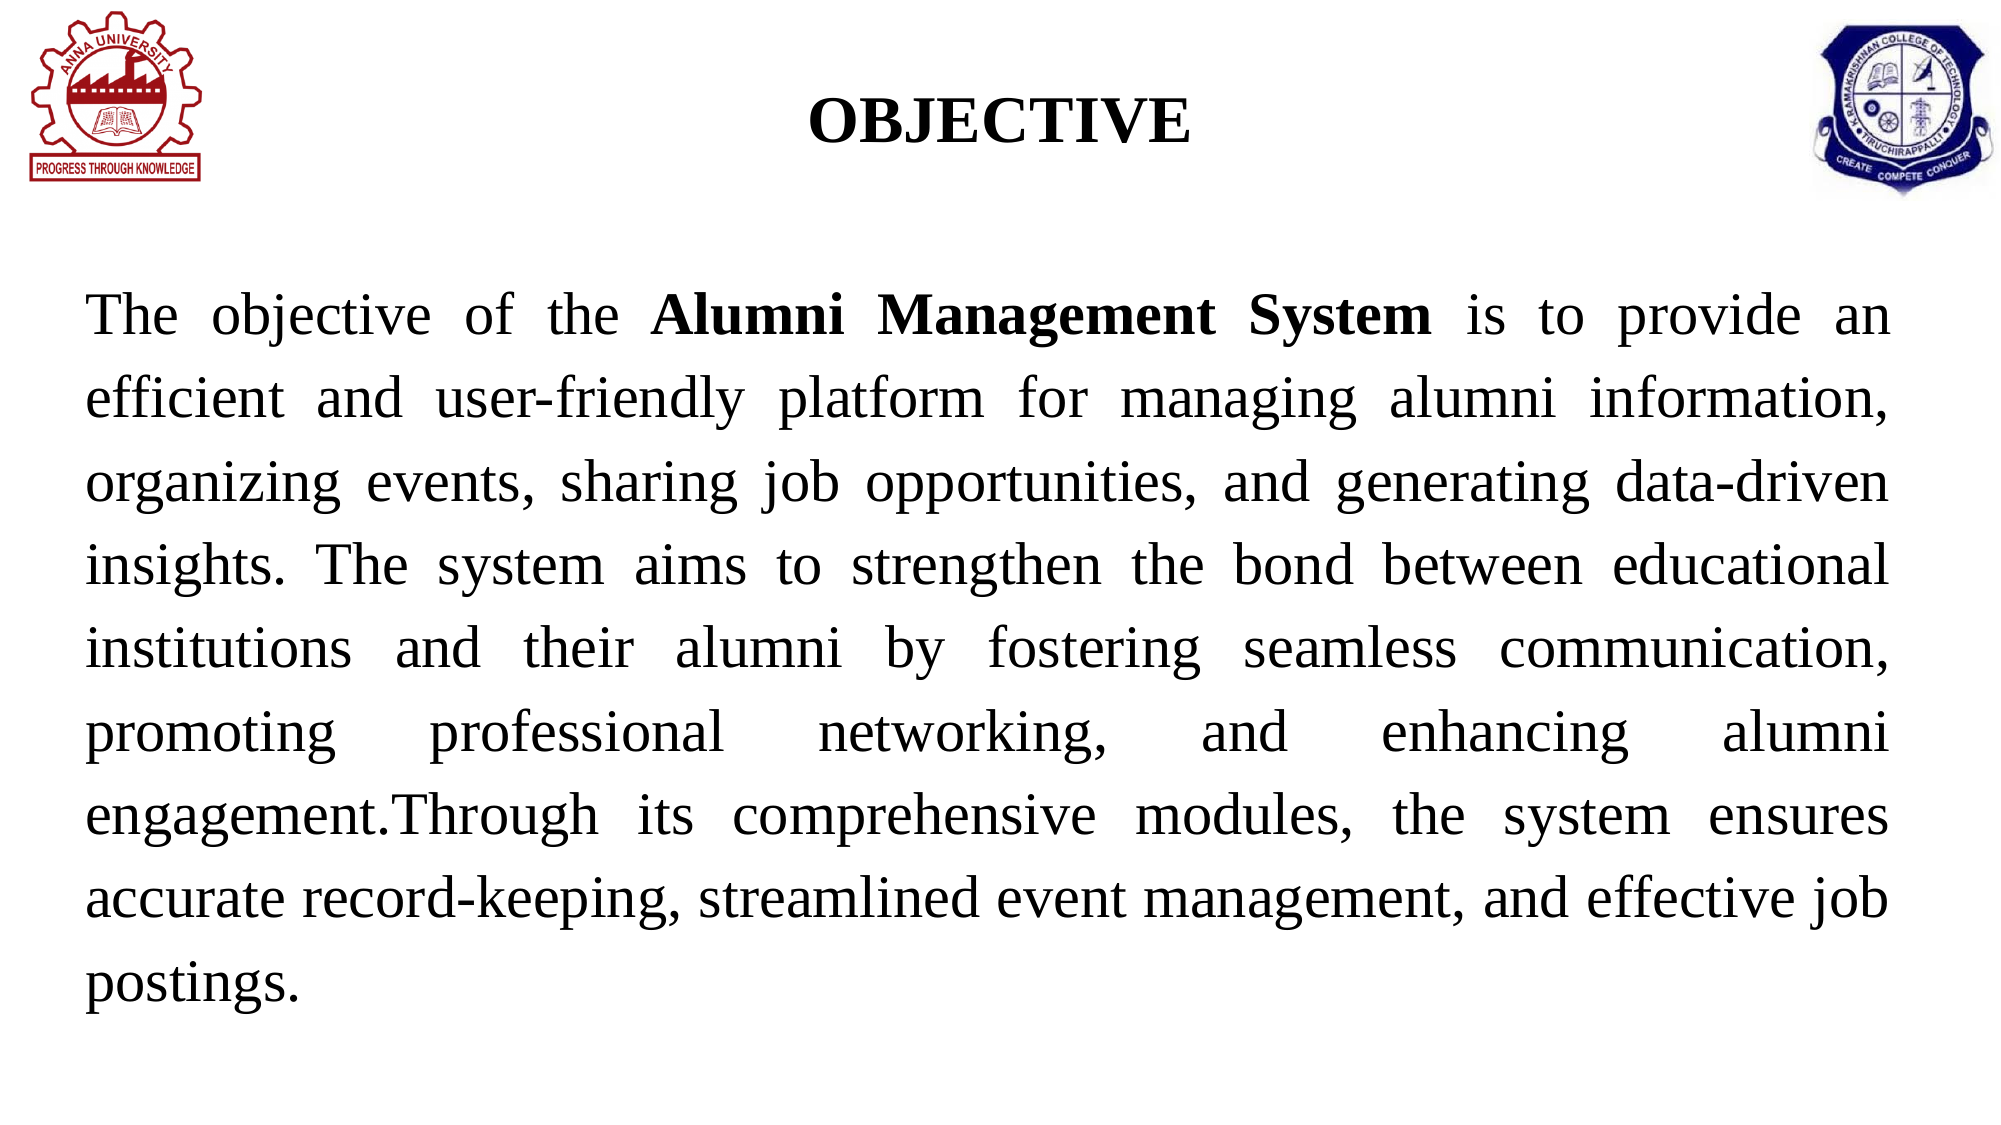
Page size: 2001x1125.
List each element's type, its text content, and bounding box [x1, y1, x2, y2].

picture [1809, 18, 2000, 201]
title OBJECTIVE [324, 33, 1675, 159]
picture [27, 9, 203, 184]
text_box The objective of the Alumni Management System is to provide an efficient and user-friendly platform for managing alumni information, organizing events, sharing job opportunities, and generating data-driven insights. The system aims to strengthen the bond between educational institutions and their alumni by fostering seamless communication, promoting professional networking, and enhancing alumni engagement.Through its comprehensive modules, the system ensures accurate record-keeping, streamlined event management, and effective job postings. [70, 255, 1908, 1125]
